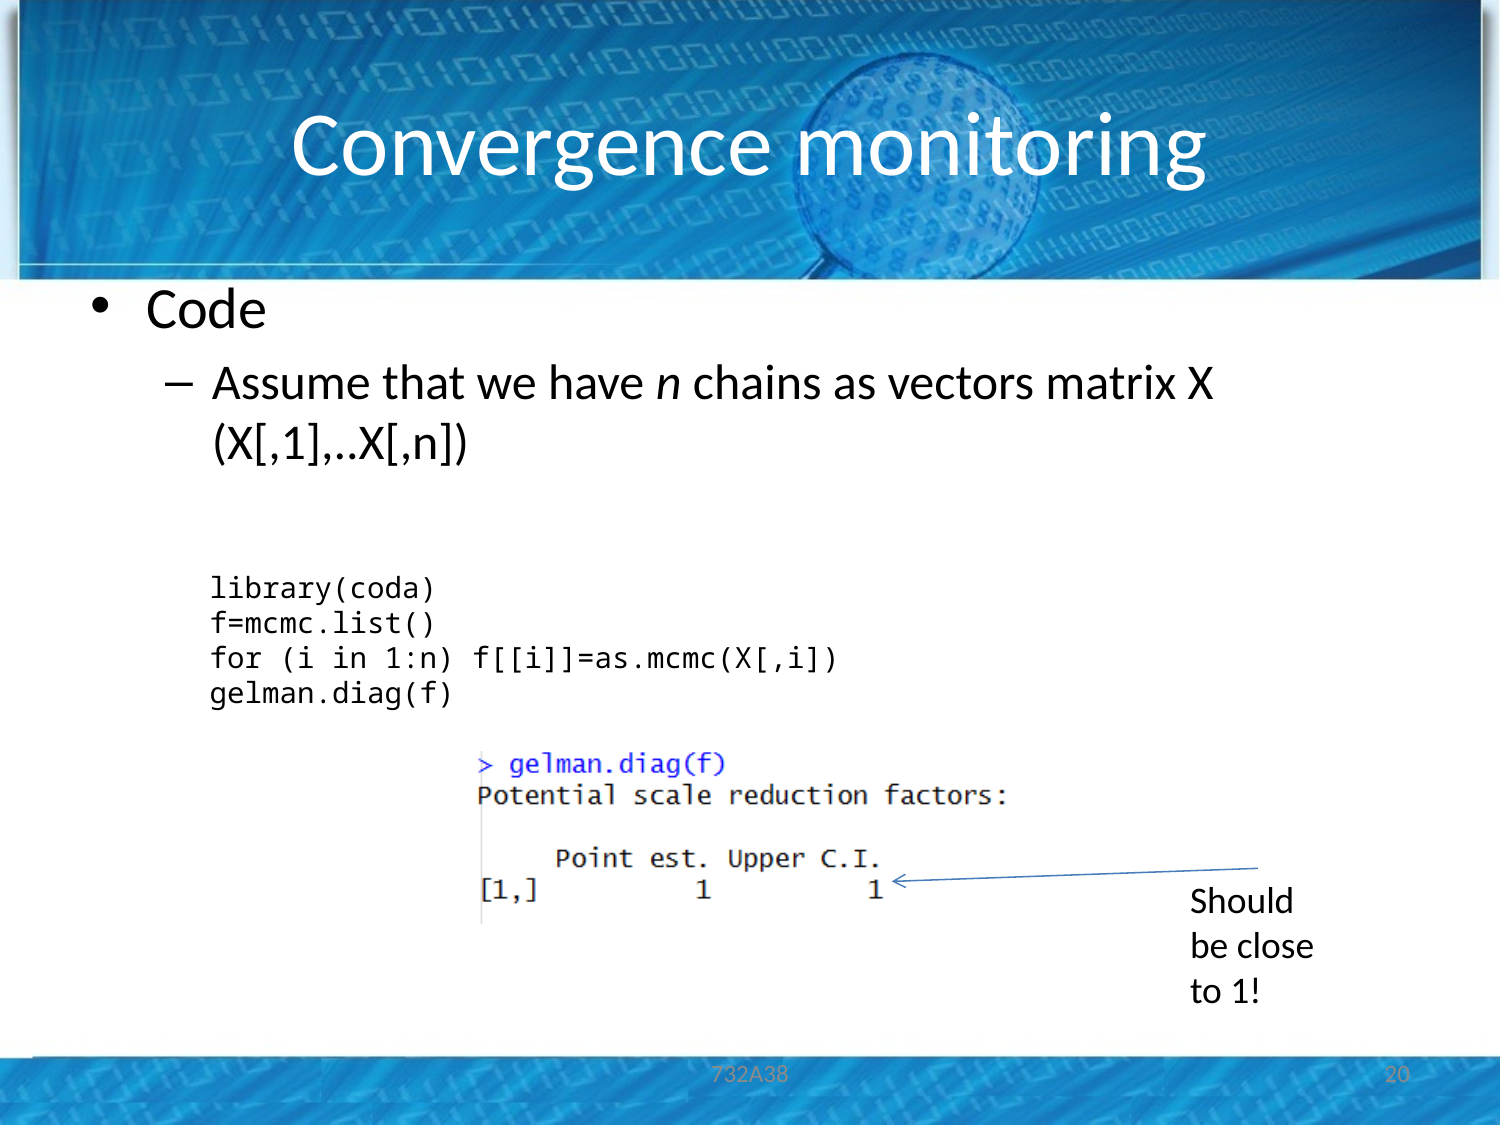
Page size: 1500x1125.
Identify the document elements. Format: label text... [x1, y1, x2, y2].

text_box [891, 868, 1259, 882]
slide_number 20 [1074, 1042, 1425, 1103]
picture [0, 0, 1500, 1125]
text_box library(coda) f=mcmc.list() for (i in 1:n) f[[i]]=as.mcmc(X[,i]) gelman.diag(f) [194, 562, 945, 717]
title Convergence monitoring [75, 45, 1425, 233]
list Code Assume that we have n chains as vectors matrix X (X[,1],..X[,n]) [75, 262, 1425, 1005]
footer 732A38 [512, 1042, 988, 1103]
text_box Should be close to 1! [1175, 868, 1341, 1018]
